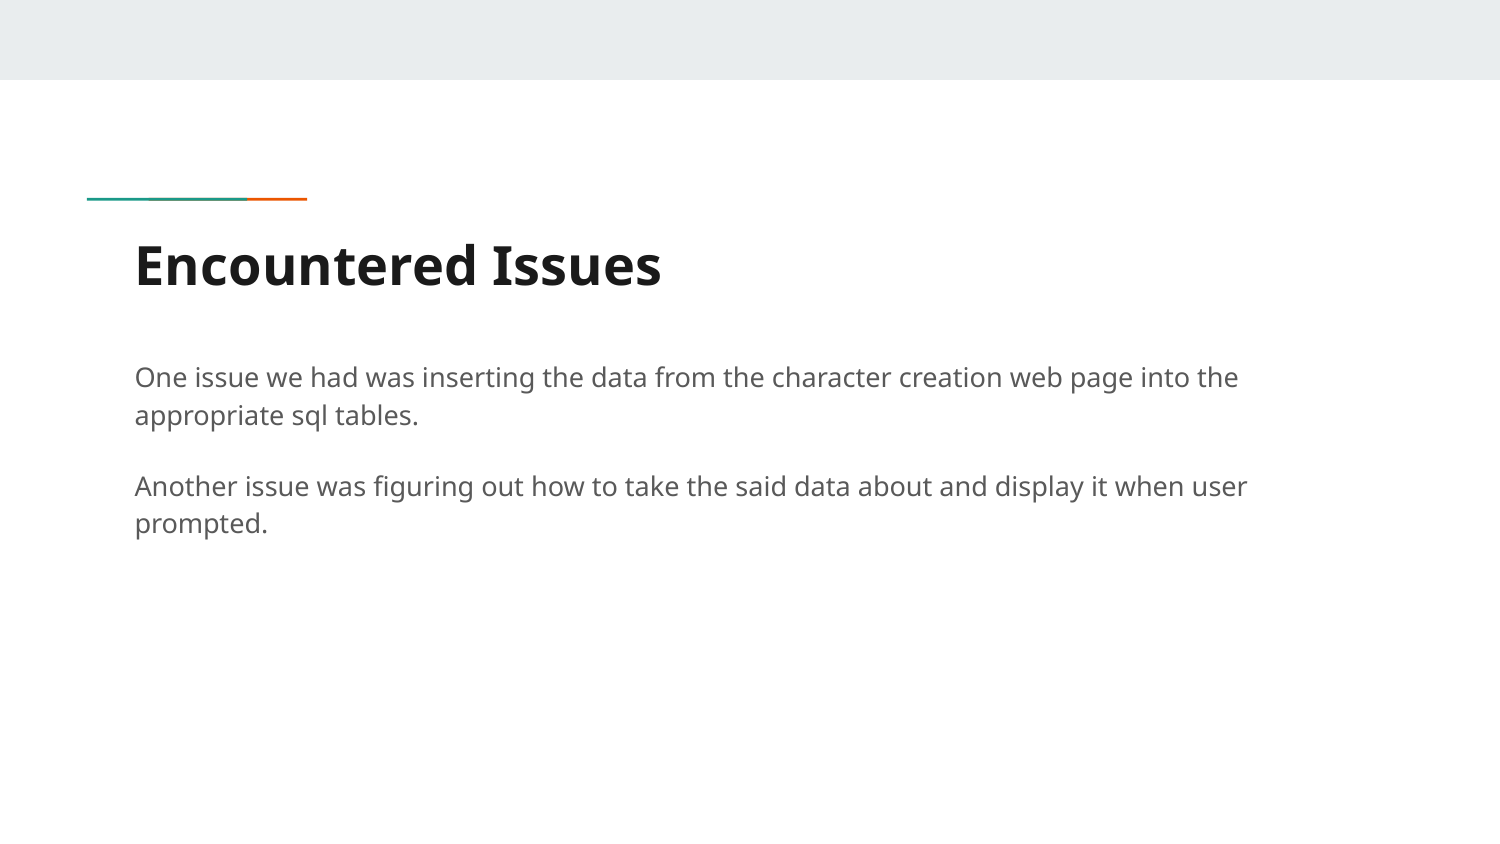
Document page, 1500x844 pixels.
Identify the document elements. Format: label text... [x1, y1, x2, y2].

title Encountered Issues [119, 216, 1381, 305]
list One issue we had was inserting the data from the character creation web page into the appropriate sql tables. Another issue was figuring out how to take the said data about and display it when user prompted. [119, 341, 1381, 712]
